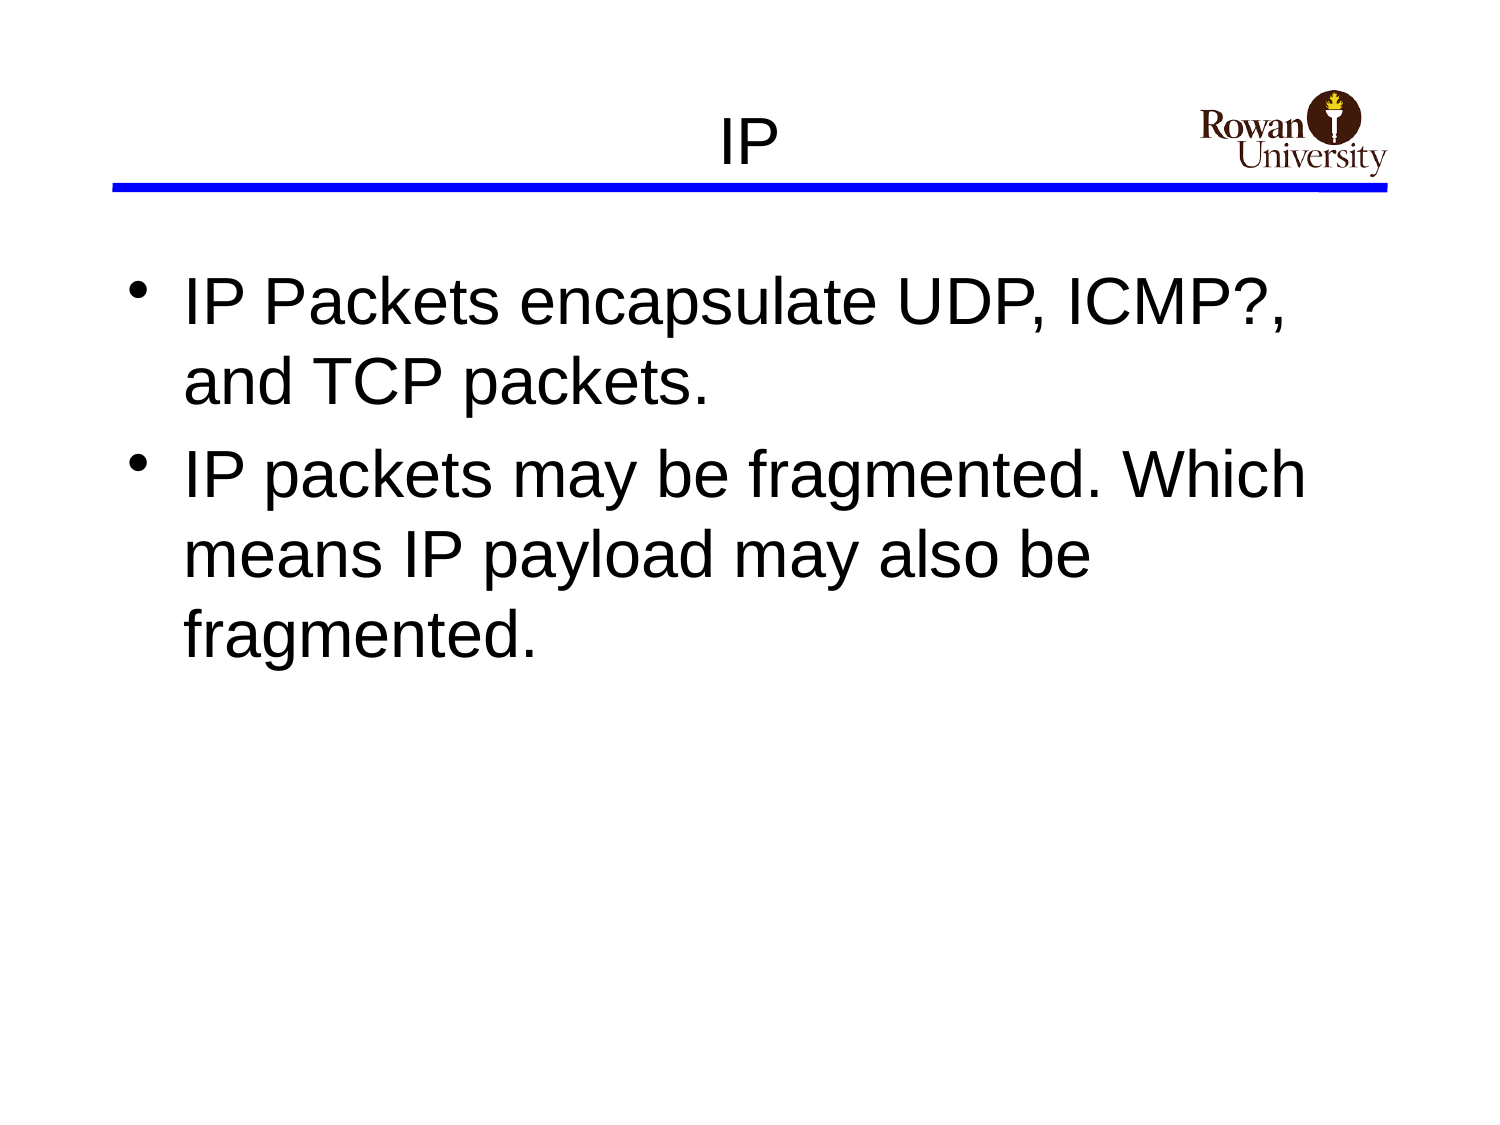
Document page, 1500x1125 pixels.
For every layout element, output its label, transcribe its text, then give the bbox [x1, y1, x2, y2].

picture [1200, 90, 1388, 99]
title IP [112, 99, 1388, 175]
list IP Packets encapsulate UDP, ICMP?, and TCP packets. IP packets may be fragmented. Which means IP payload may also be fragmented. [112, 249, 1388, 925]
